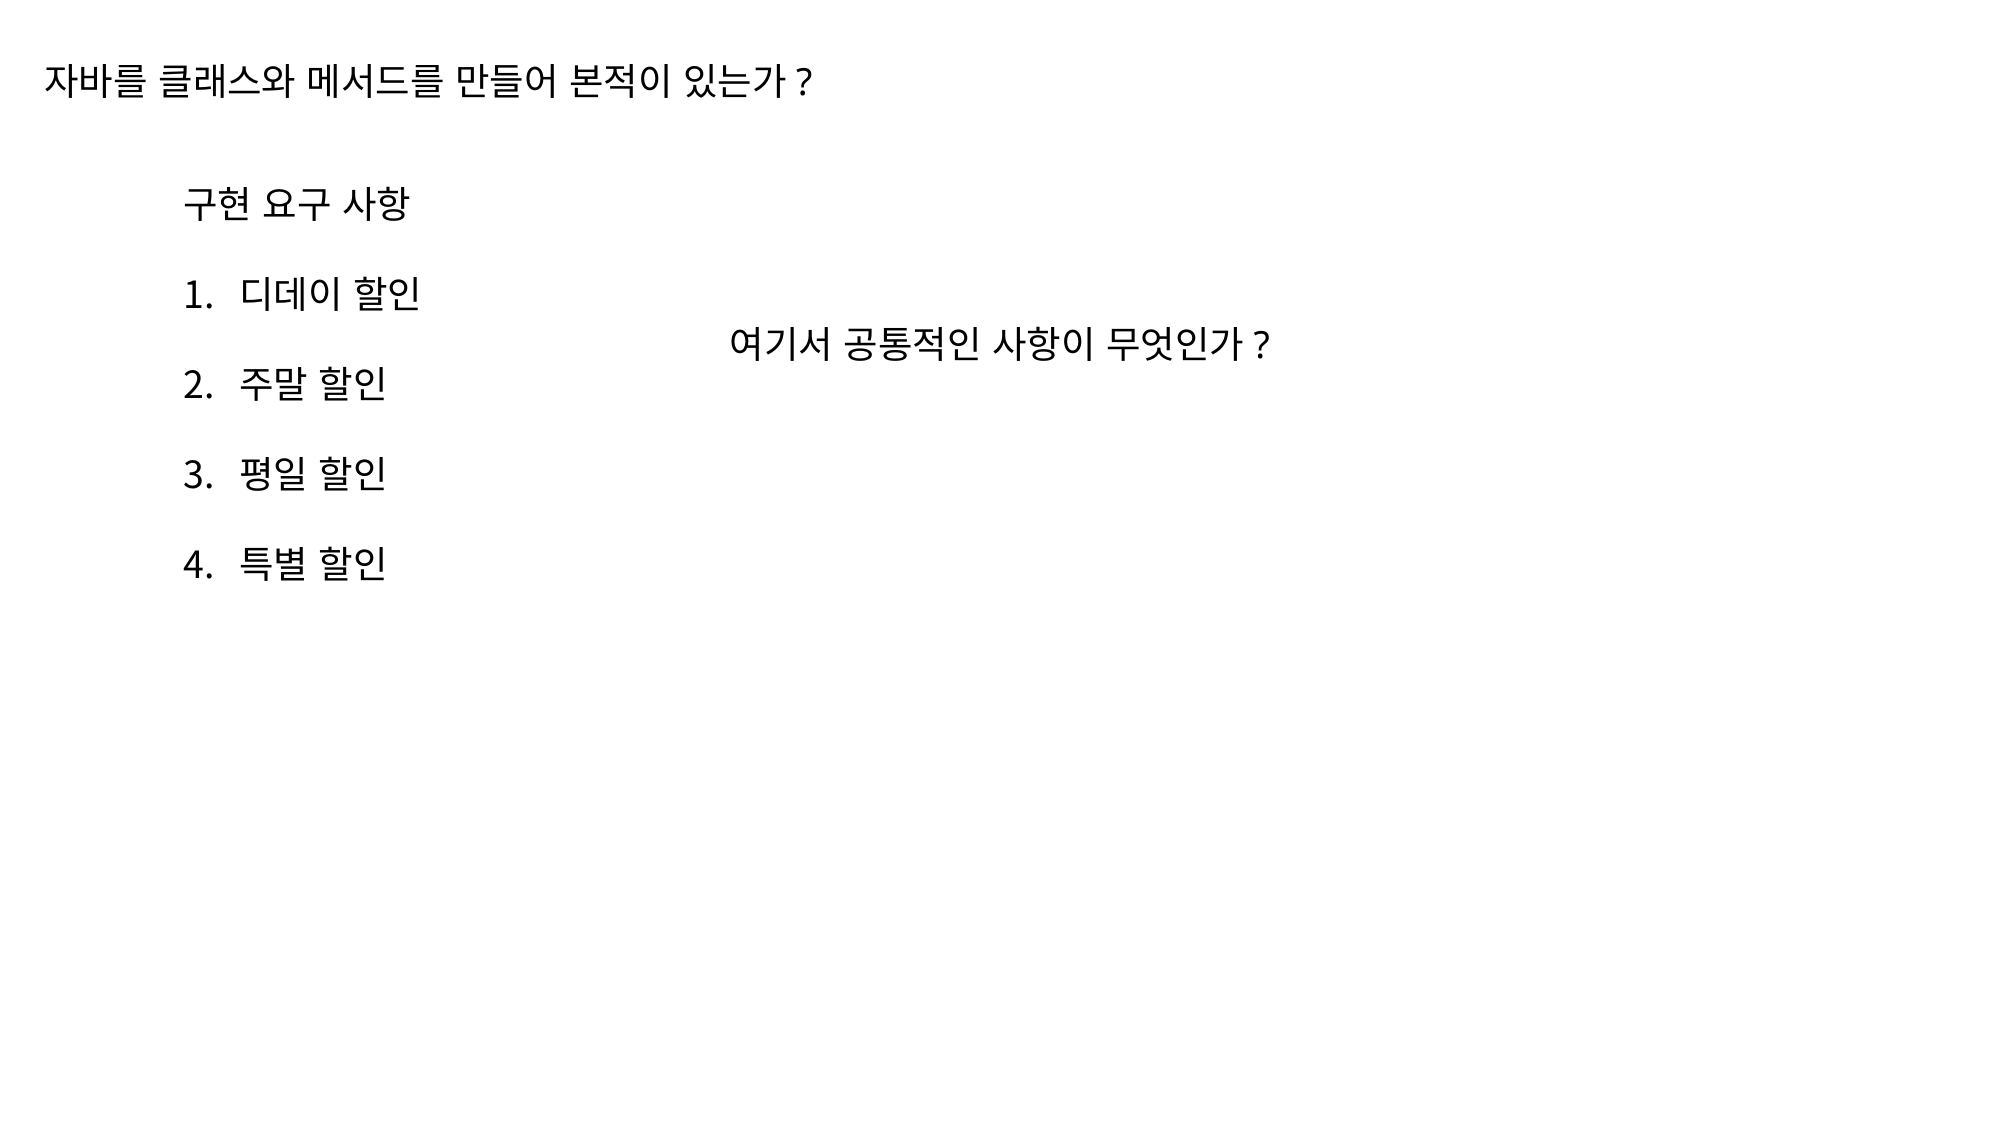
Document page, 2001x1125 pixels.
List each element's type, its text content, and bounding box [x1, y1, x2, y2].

text_box 자바를 클래스와 메서드를 만들어 본적이 있는가? [29, 50, 921, 111]
text_box 구현 요구 사항 디데이 할인 주말 할인 평일 할인 특별 할인 [168, 173, 438, 594]
text_box 여기서 공통적인 사항이 무엇인가? [715, 313, 1285, 374]
